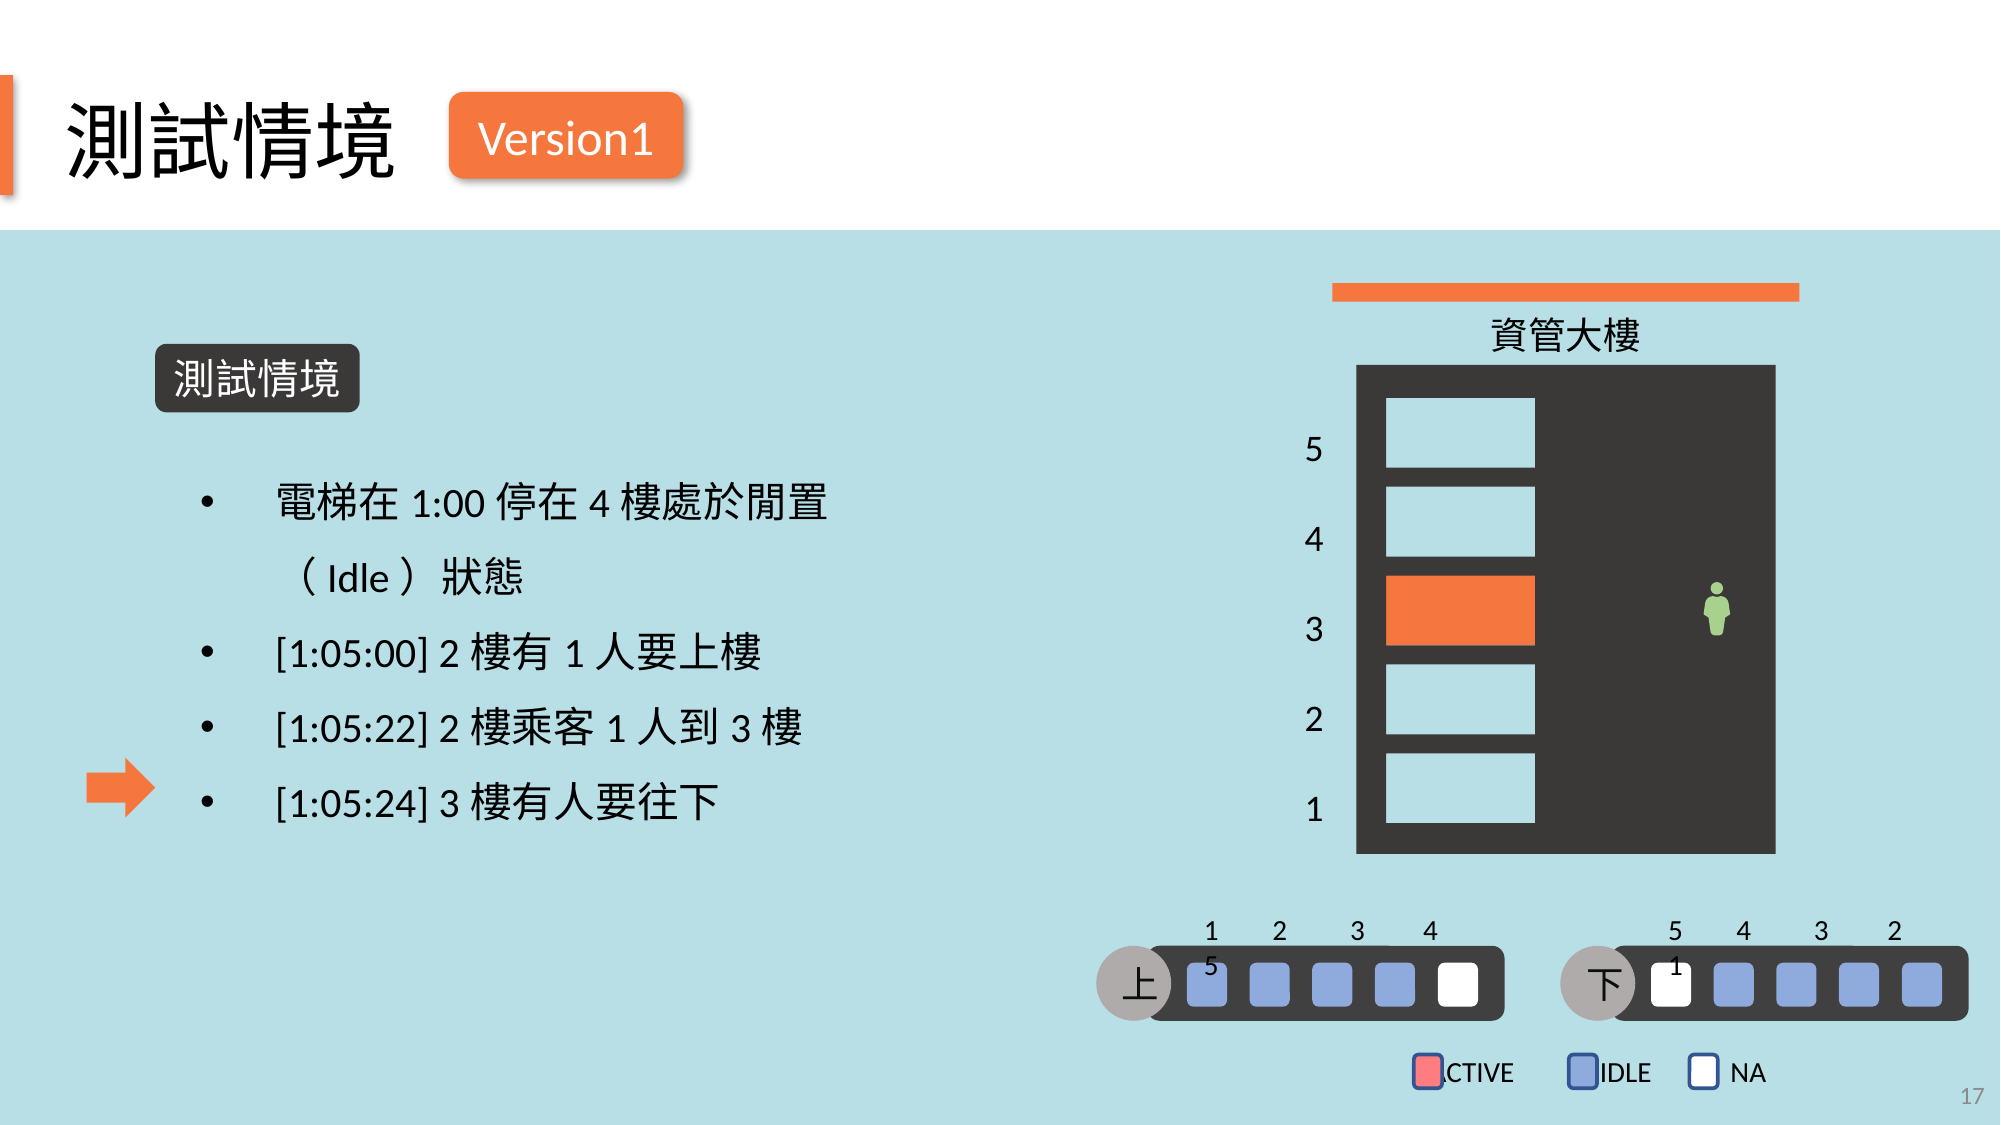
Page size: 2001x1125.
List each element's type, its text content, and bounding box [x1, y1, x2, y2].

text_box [1413, 1045, 1754, 1097]
text_box [1703, 596, 1731, 636]
slide_number 17 [1550, 1065, 2000, 1125]
text_box [1355, 364, 1777, 855]
text_box [1387, 577, 1534, 644]
text_box [1710, 582, 1724, 595]
text_box Version1 [447, 90, 685, 180]
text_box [1096, 903, 1969, 1021]
text_box [1332, 283, 1800, 302]
text_box [85, 755, 157, 821]
text_box 資管大樓 [1476, 304, 1656, 364]
text_box 測試情境 [154, 342, 361, 414]
text_box [0, 74, 14, 196]
text_box 5 4 3 2 1 [1289, 371, 1355, 837]
text_box 電梯在1:00停在4樓處於閒置（Idle）狀態 [1:05:00] 2樓有1人要上樓 [1:05:22] 2樓乘客1人到3樓 [1:05:24] 3樓有人要往下 [185, 443, 863, 833]
text_box 測試情境 [49, 81, 413, 197]
text_box [1551, 398, 1753, 827]
